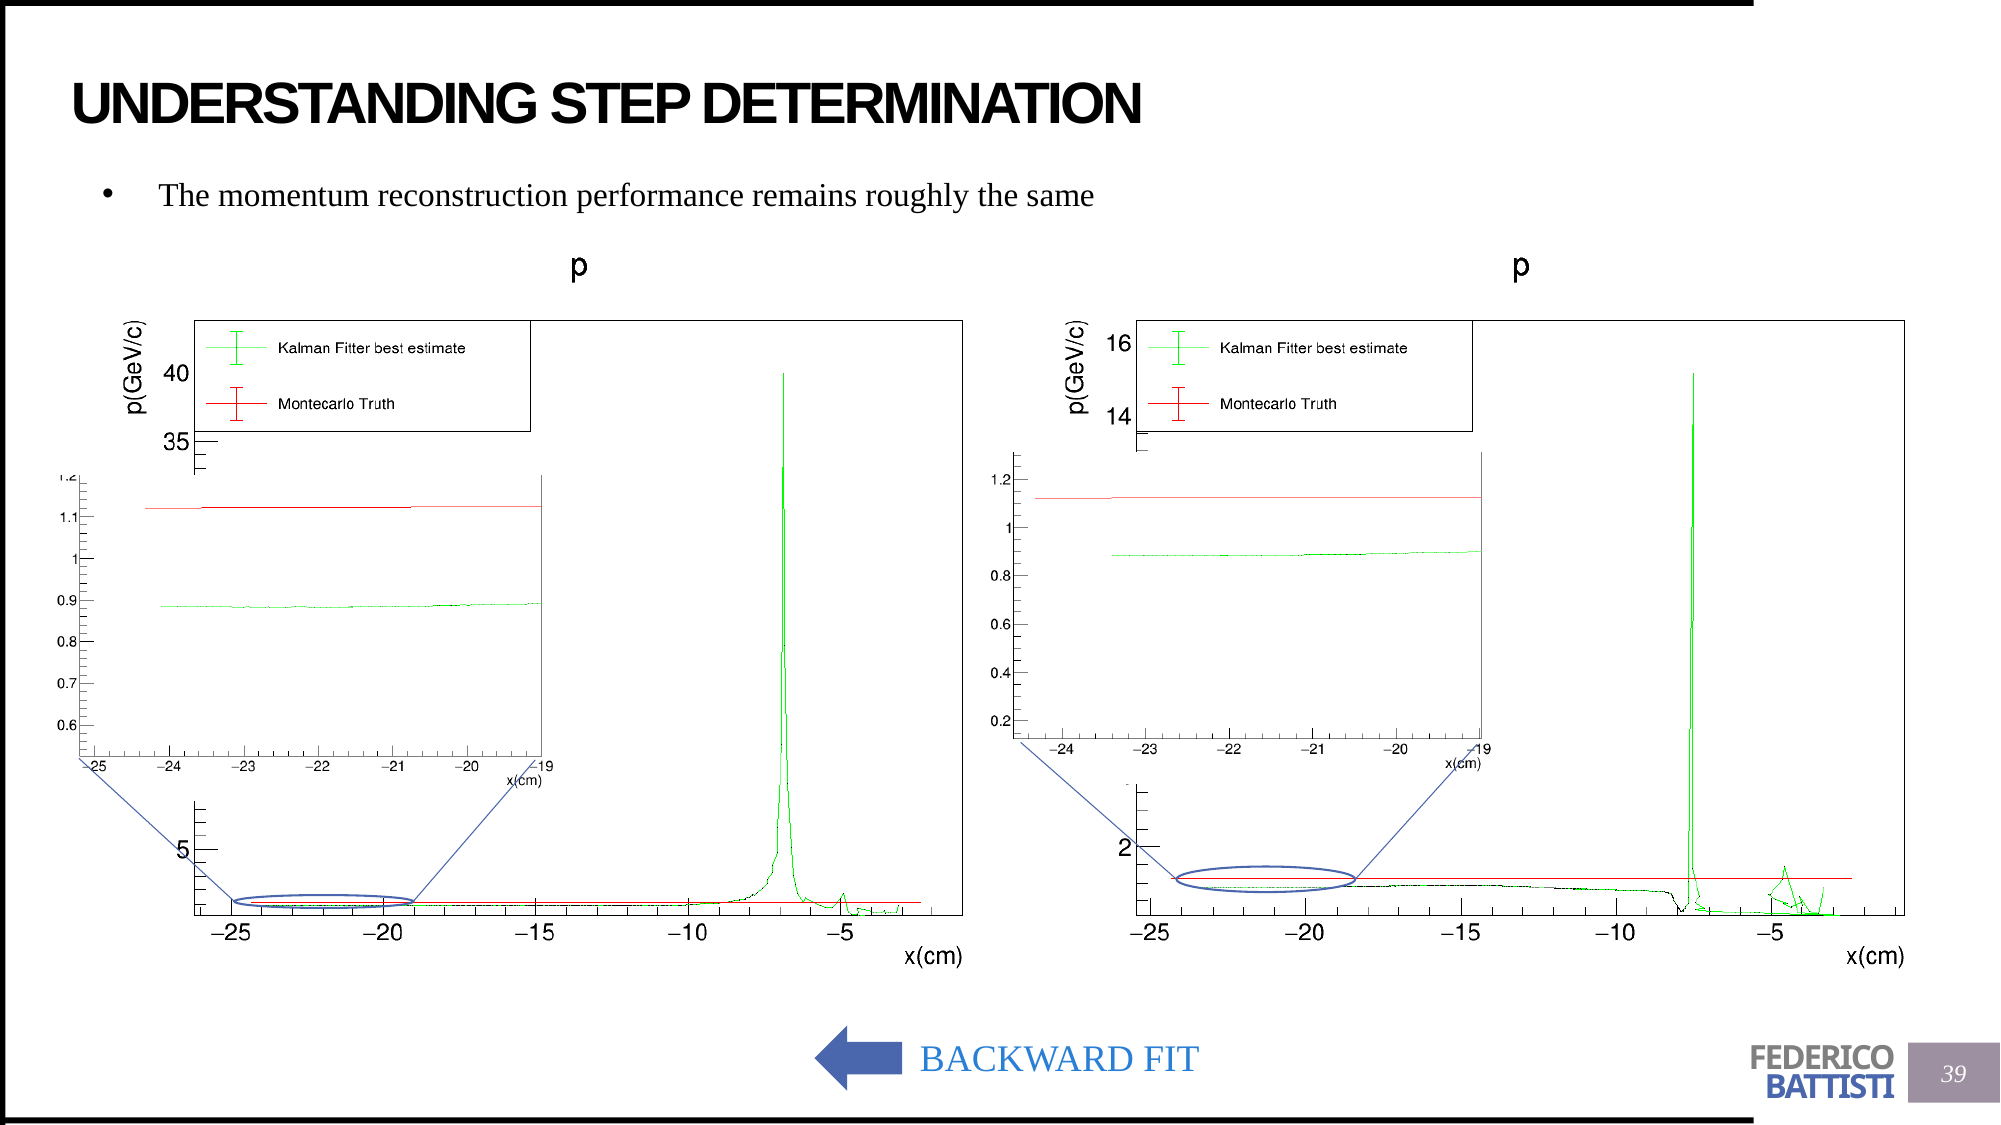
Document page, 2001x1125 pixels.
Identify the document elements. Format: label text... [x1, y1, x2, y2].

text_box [1355, 744, 1478, 880]
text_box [1020, 742, 1177, 880]
text_box The momentum reconstruction performance remains roughly the same [87, 165, 1913, 221]
slide_number 39 [1931, 1050, 1977, 1096]
picture [21, 245, 2000, 990]
title UNDERSTANDING STEP DEtermination [70, 67, 1781, 142]
text_box BACKWARD FIT [904, 1026, 1241, 1087]
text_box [413, 759, 536, 902]
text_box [78, 758, 235, 902]
text_box [814, 1025, 903, 1091]
